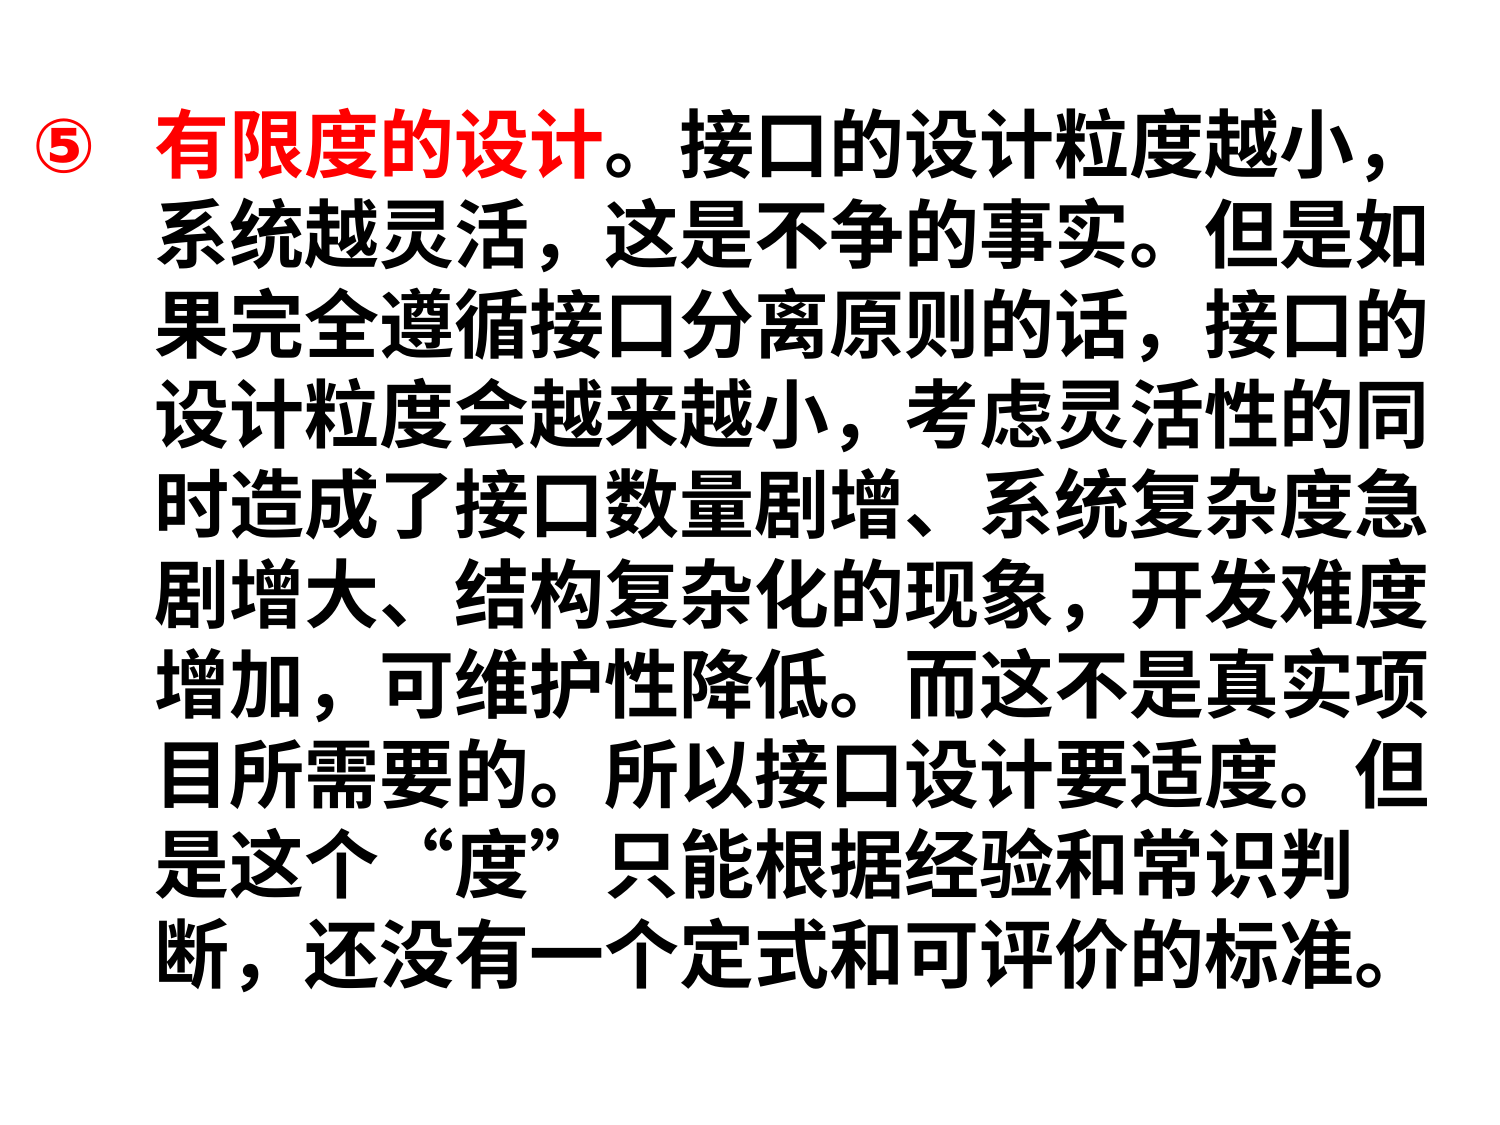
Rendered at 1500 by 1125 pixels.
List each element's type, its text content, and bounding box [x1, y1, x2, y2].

list 有限度的设计。接口的设计粒度越小，系统越灵活，这是不争的事实。但是如果完全遵循接口分离原则的话，接口的设计粒度会越来越小，考虑灵活性的同时造成了接口数量剧增、系统复杂度急剧增大、结构复杂化的现象，开发难度增加，可维护性降低。而这不是真实项目所需要的。所以接口设计要适度。但是这个“度”只能根据经验和常识判断，还没有一个定式和可评价的标准。 [17, 89, 1465, 918]
